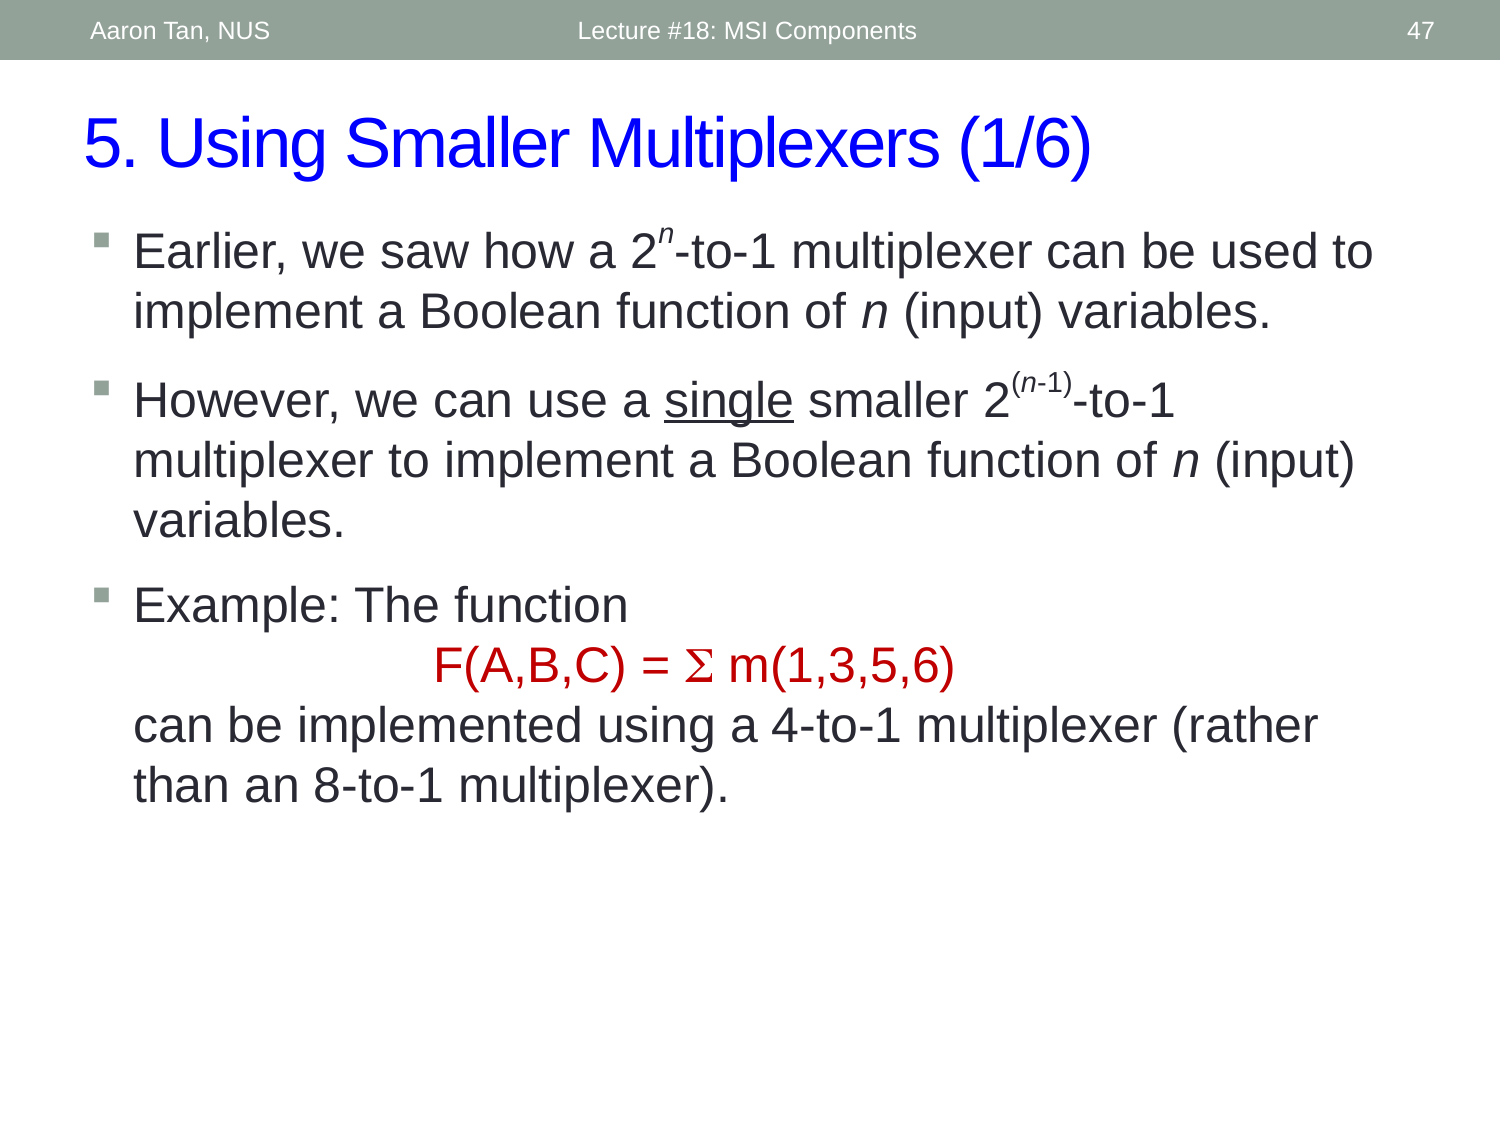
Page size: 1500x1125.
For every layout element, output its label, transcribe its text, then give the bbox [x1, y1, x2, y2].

title 5. Using Smaller Multiplexers (1/6) [68, 86, 1450, 192]
text_box Earlier, we saw how a 2n-to-1 multiplexer can be used to implement a Boolean function of n (input) variables. However, we can use a single smaller 2(n-1)-to-1 multiplexer to implement a Boolean function of n (input) variables. Example: The function F(A,B,C) = S m(1,3,5,6) can be implemented using a 4-to-1 multiplexer (rather than an 8-to-1 multiplexer). [74, 206, 1425, 1038]
footer Lecture #18: MSI Components [562, 3, 1238, 57]
slide_number Aaron Tan, NUS [75, 3, 550, 57]
slide_number 47 [1308, 3, 1450, 57]
